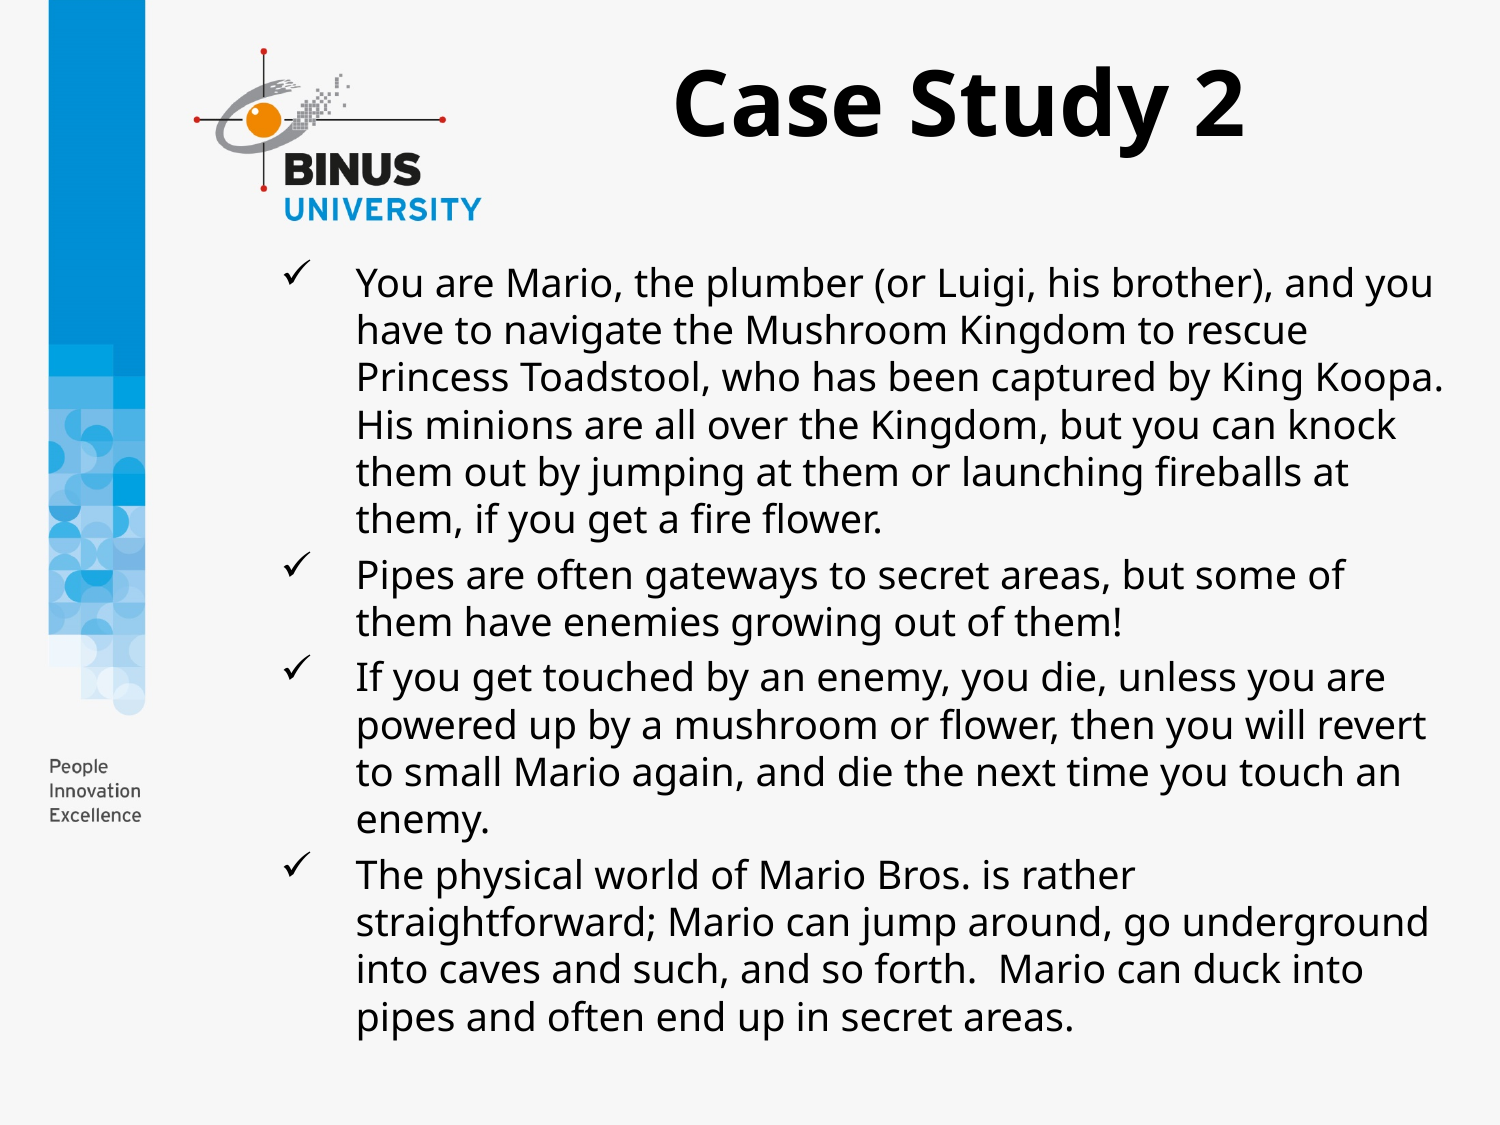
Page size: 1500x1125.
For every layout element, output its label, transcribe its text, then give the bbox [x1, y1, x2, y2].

text_box Case Study 2 [656, 37, 1262, 163]
picture [0, 0, 1500, 845]
list You are Mario, the plumber (or Luigi, his brother), and you have to navigate the Mushroom Kingdom to rescue Princess Toadstool, who has been captured by King Koopa. His minions are all over the Kingdom, but you can knock them out by jumping at them or launching fireballs at them, if you get a fire flower. Pipes are often gateways to secret areas, but some of them have enemies growing out of them! If you get touched by an enemy, you die, unless you are powered up by a mushroom or flower, then you will revert to small Mario again, and die the next time you touch an enemy. The physical world of Mario Bros. is rather straightforward; Mario can jump around, go underground into caves and such, and so forth. Mario can duck into pipes and often end up in secret areas. [200, 249, 1463, 1063]
